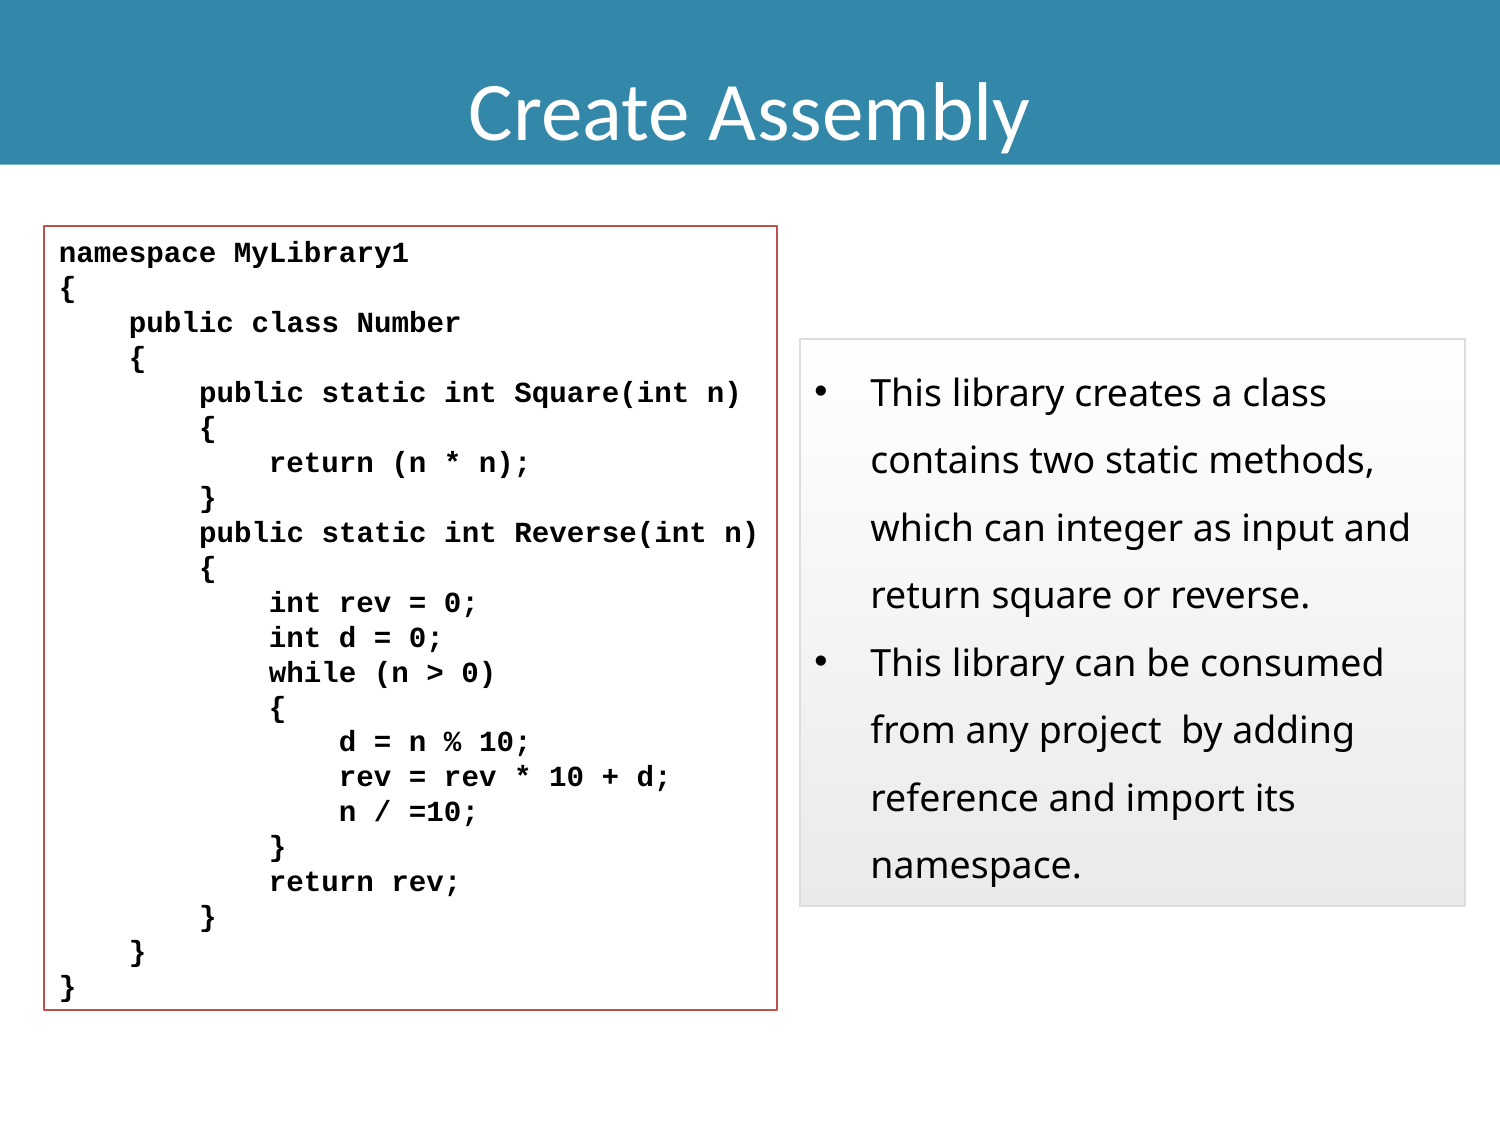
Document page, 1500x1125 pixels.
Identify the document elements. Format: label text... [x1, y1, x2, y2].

text_box Create Assembly [0, 0, 1500, 165]
text_box This library creates a class contains two static methods, which can integer as input and return square or reverse. This library can be consumed from any project by adding reference and import its namespace. [799, 338, 1465, 906]
text_box namespace MyLibrary1 { public class Number { public static int Square(int n) { return (n * n); } public static int Reverse(int n) { int rev = 0; int d = 0; while (n > 0) { d = n % 10; rev = rev * 10 + d; n / =10; } return rev; } } } [44, 225, 777, 1010]
